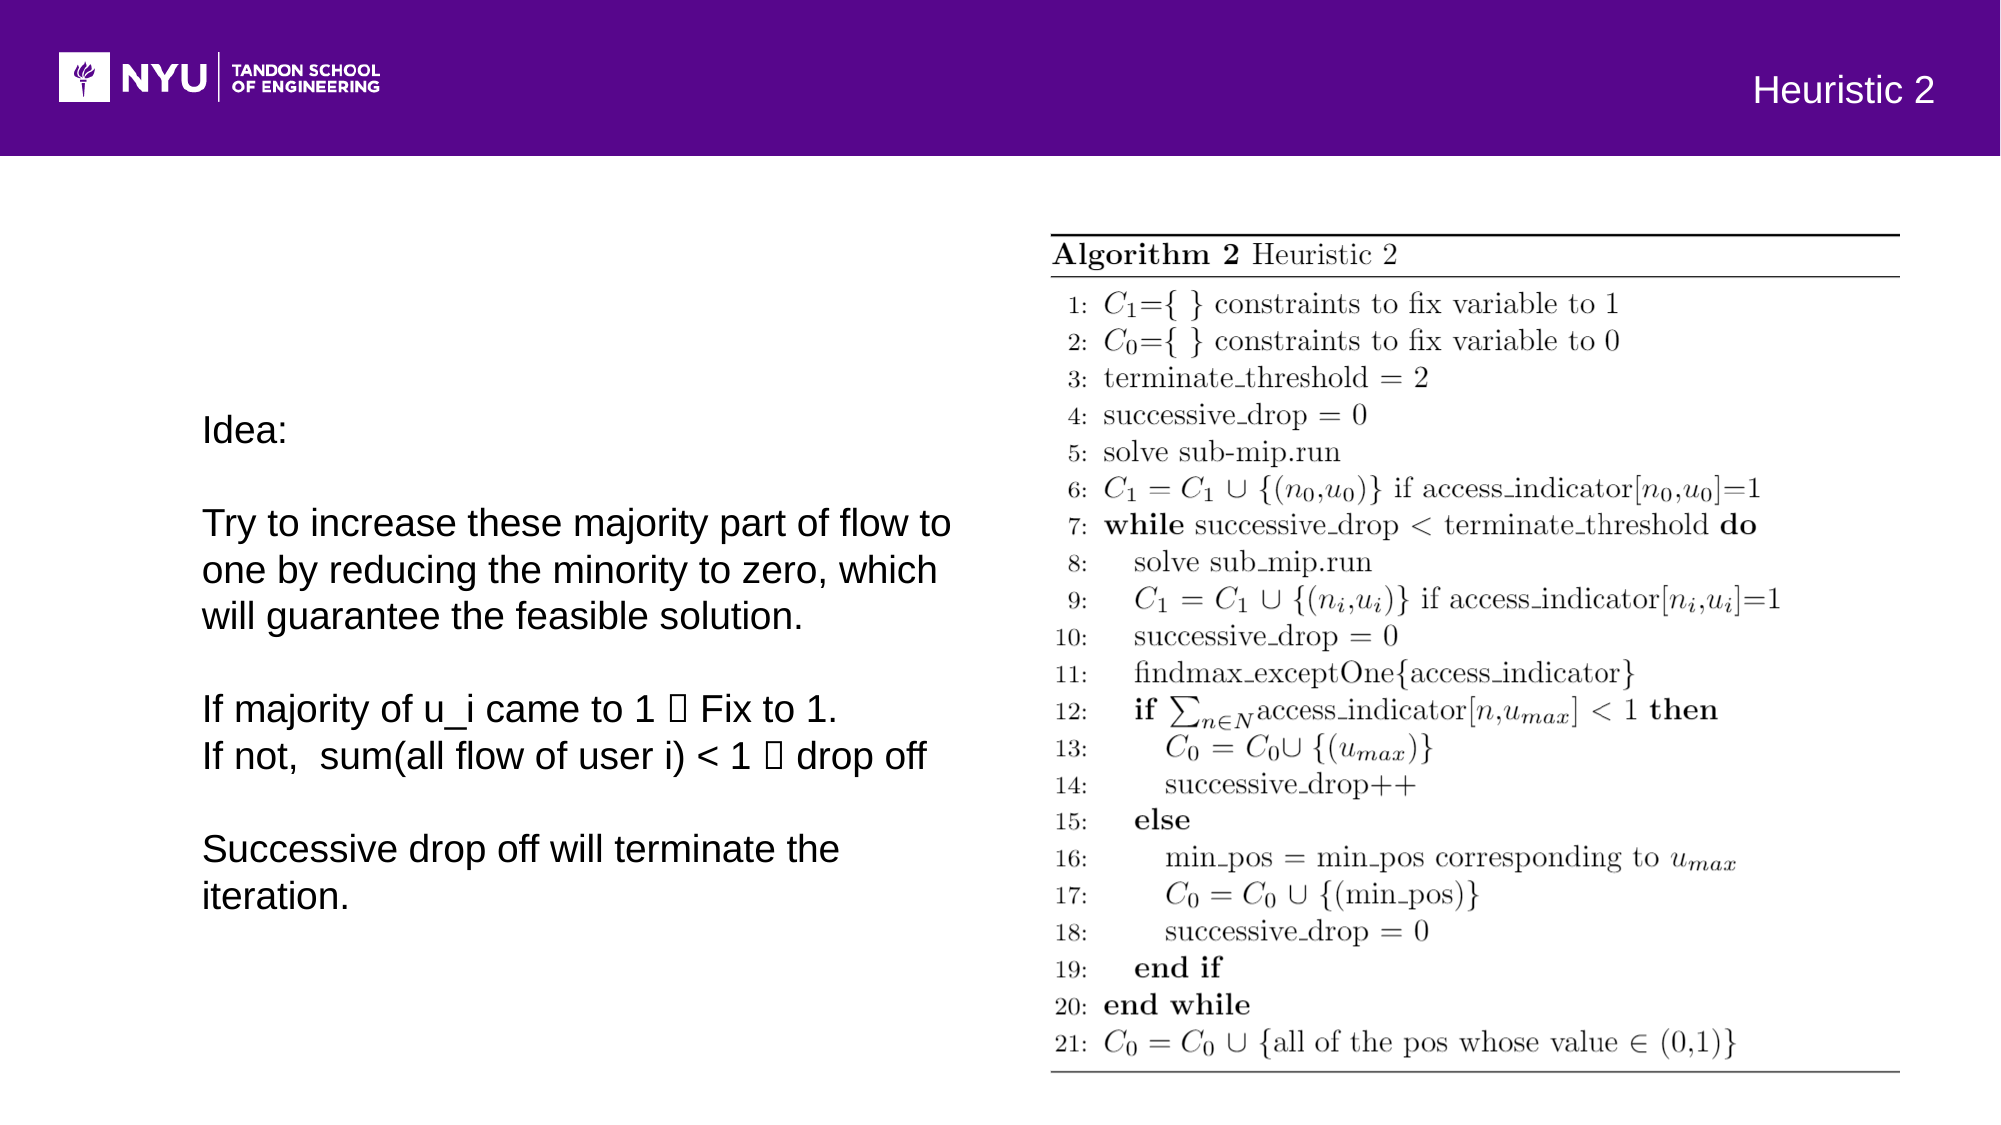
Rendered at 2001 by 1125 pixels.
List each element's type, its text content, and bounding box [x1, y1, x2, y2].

picture [1005, 181, 1901, 1117]
list Idea: Try to increase these majority part of flow to one by reducing the minority to zero, which will guarantee the feasible solution. If majority of u_i came to 1  Fix to 1. If not, sum(all flow of user i) < 1  drop off Successive drop off will terminate the iteration. [56, 389, 978, 1125]
list Heuristic 2 [1351, 50, 1951, 109]
picture [59, 52, 380, 102]
list Algorithm here [1022, 155, 2000, 1125]
